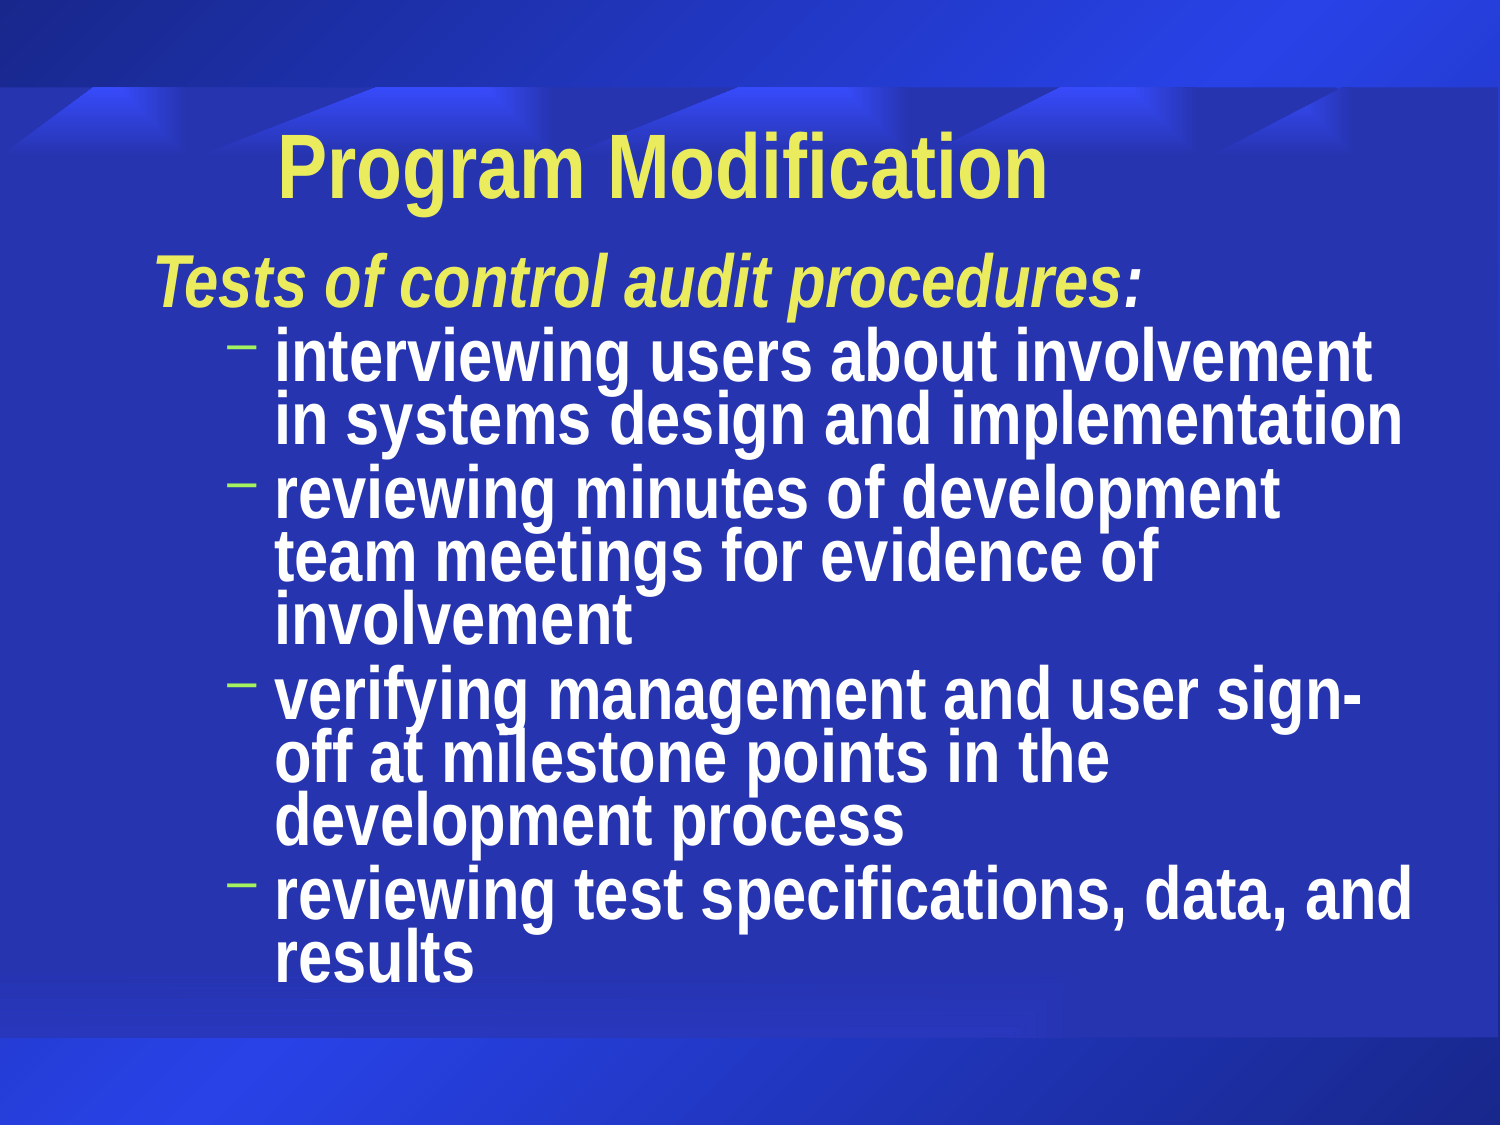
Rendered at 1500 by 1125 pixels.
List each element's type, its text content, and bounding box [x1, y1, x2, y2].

list Tests of control audit procedures: interviewing users about involvement in systems design and implementation reviewing minutes of development team meetings for evidence of involvement verifying management and user sign-off at milestone points in the development process reviewing test specifications, data, and results [137, 249, 1451, 926]
title Program Modification [262, 74, 1473, 263]
